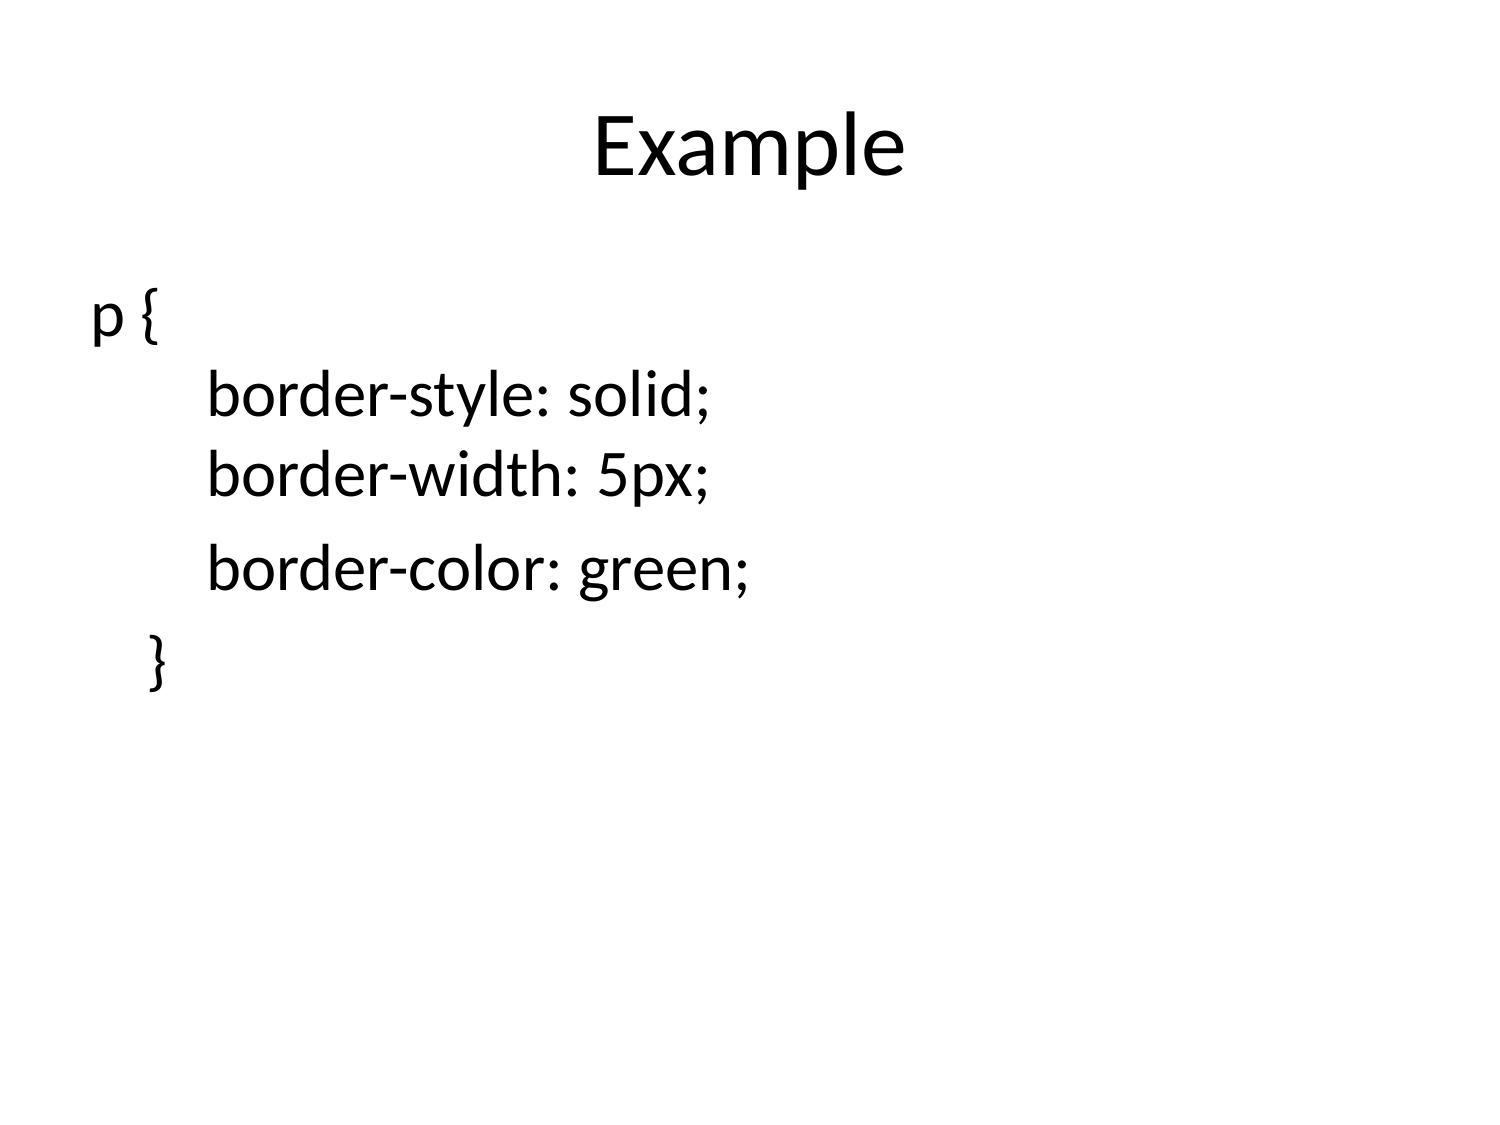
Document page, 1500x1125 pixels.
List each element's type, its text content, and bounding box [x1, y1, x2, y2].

list p { border-style: solid; border-width: 5px; border-color: green; } [75, 262, 1425, 1005]
title Example [75, 45, 1425, 233]
